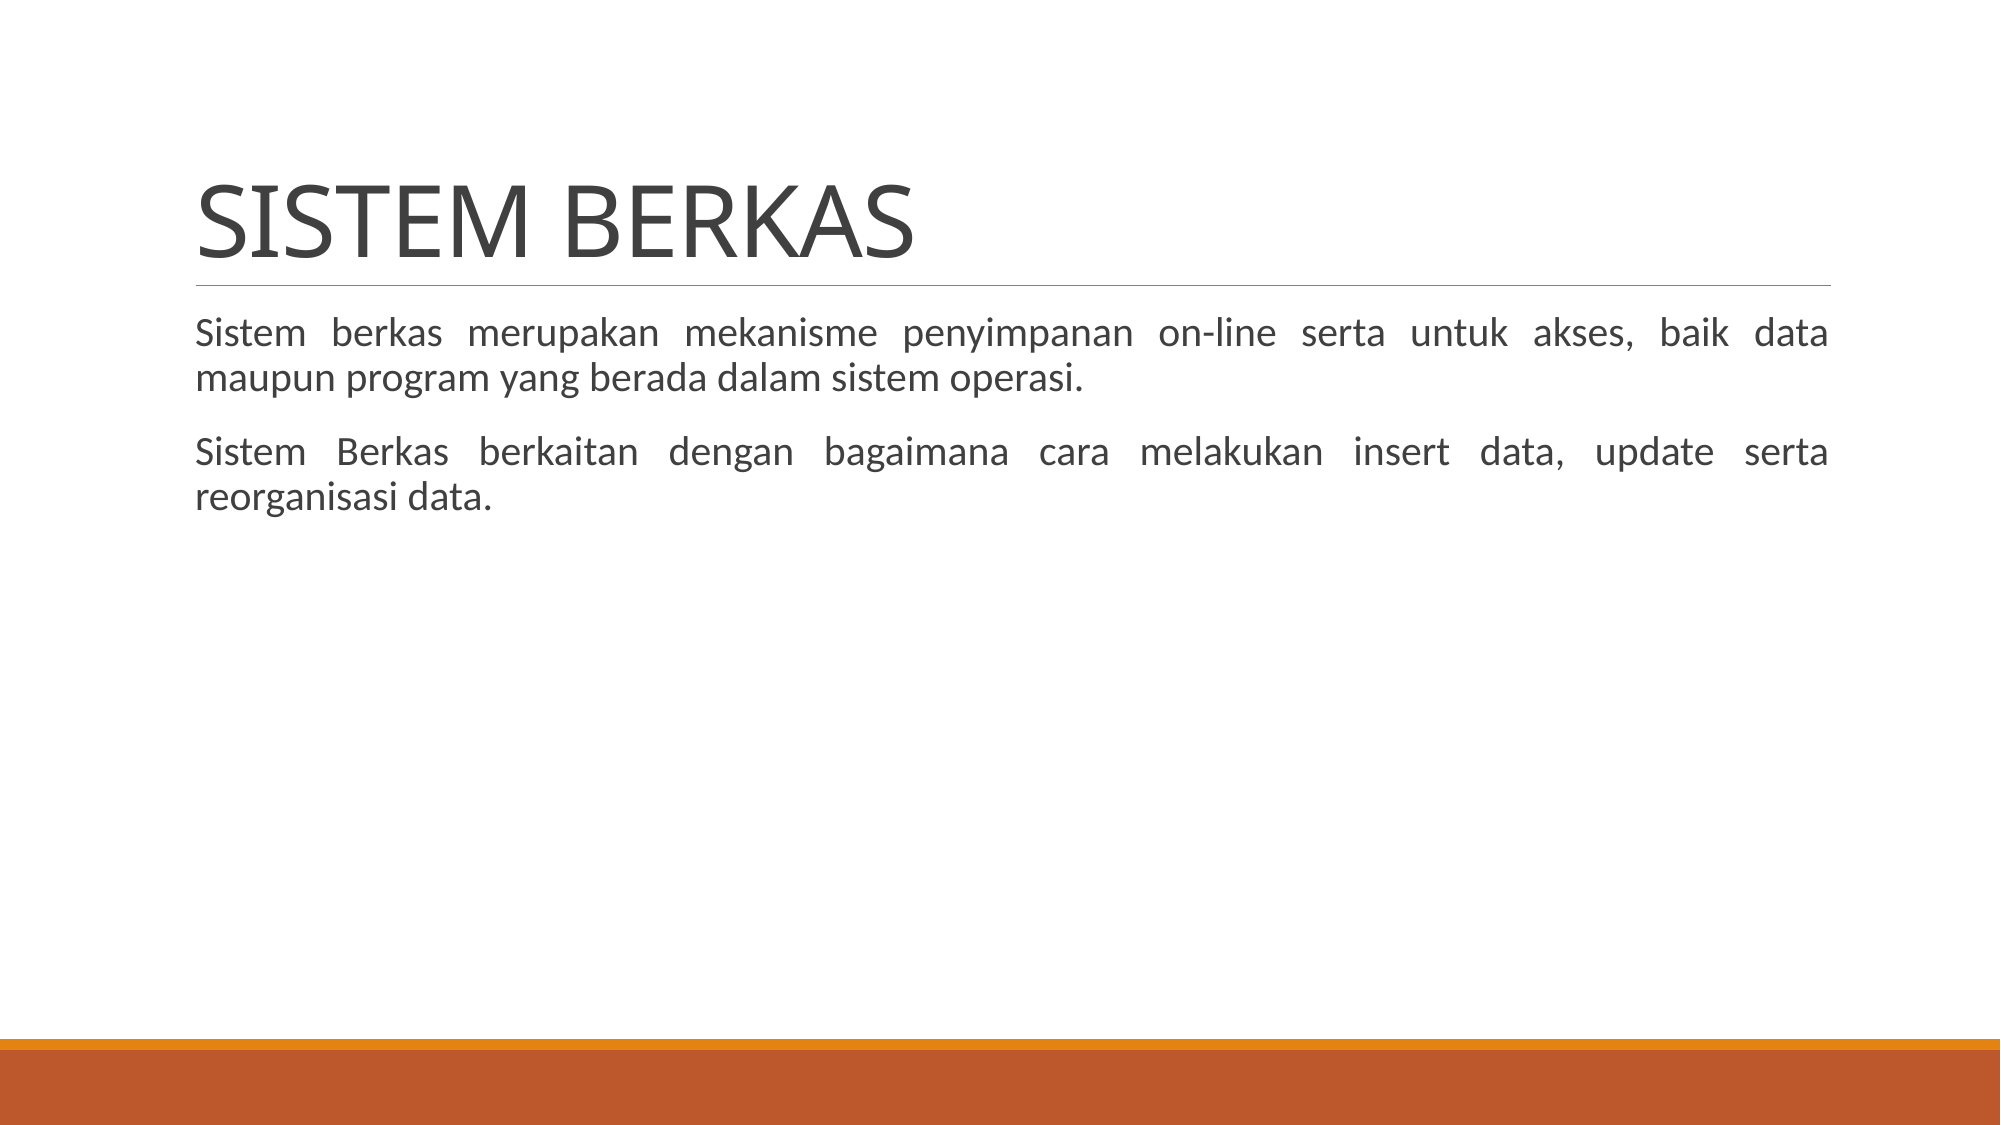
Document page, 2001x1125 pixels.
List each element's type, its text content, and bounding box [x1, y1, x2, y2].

title SISTEM BERKAS [180, 47, 1830, 285]
list Sistem berkas merupakan mekanisme penyimpanan on-line serta untuk akses, baik data maupun program yang berada dalam sistem operasi. Sistem Berkas berkaitan dengan bagaimana cara melakukan insert data, update serta reorganisasi data. [180, 302, 1830, 963]
